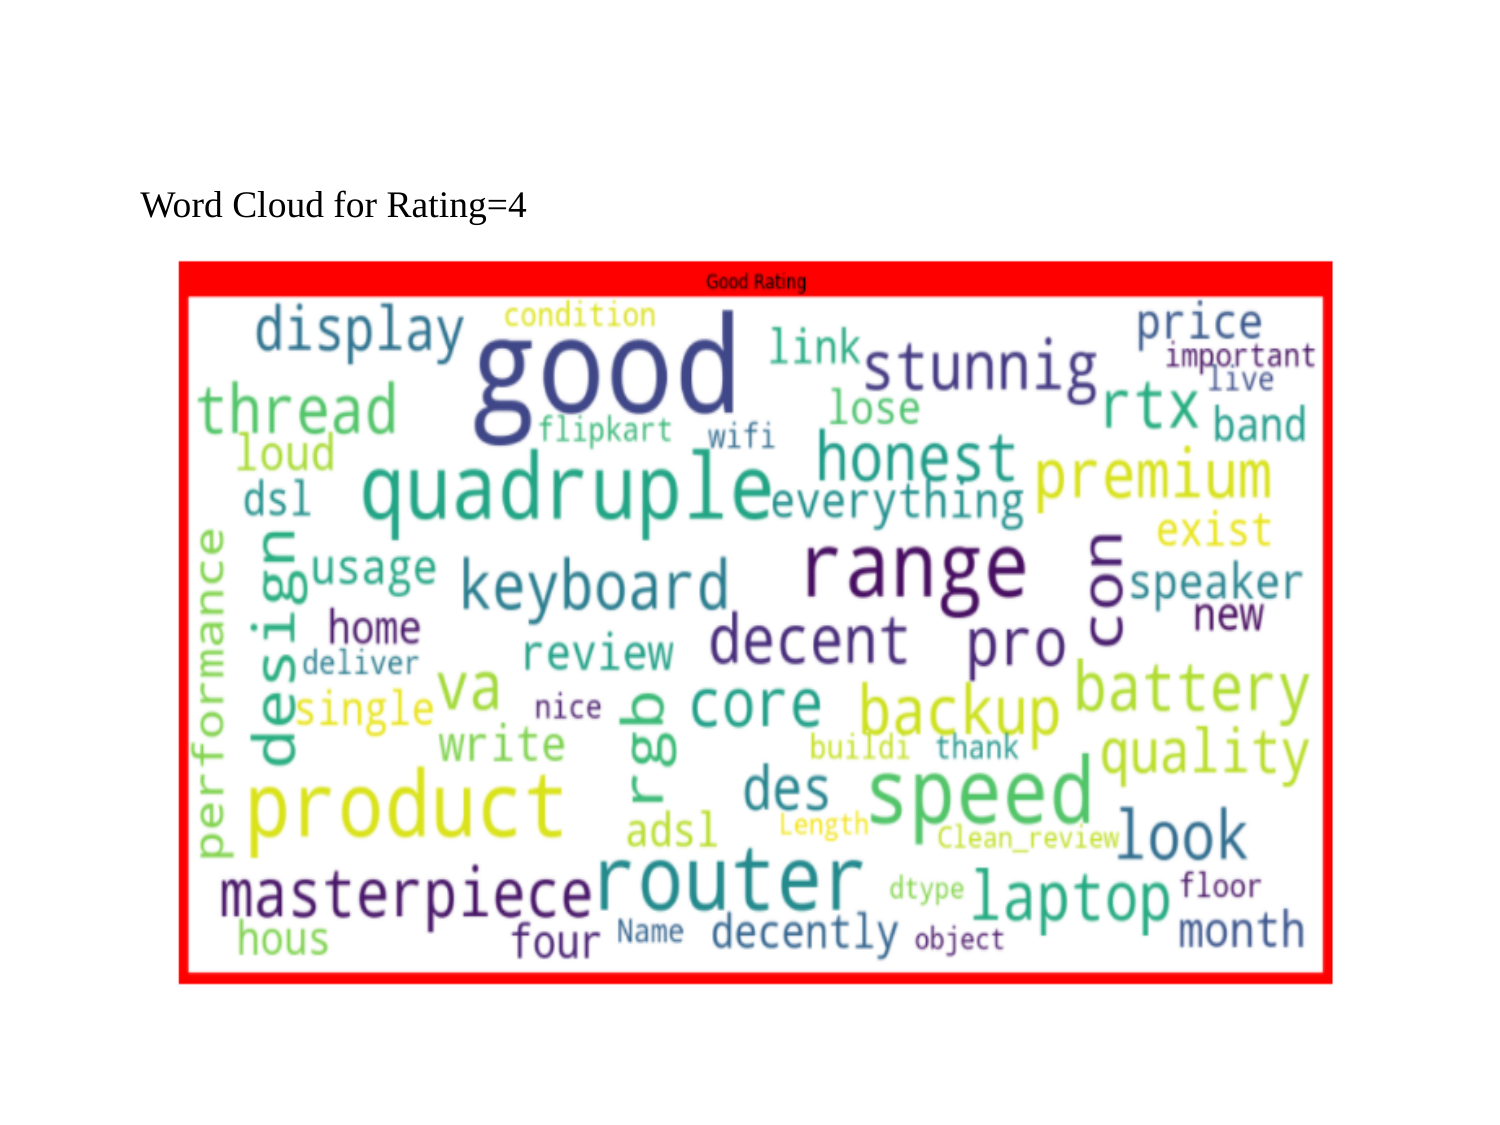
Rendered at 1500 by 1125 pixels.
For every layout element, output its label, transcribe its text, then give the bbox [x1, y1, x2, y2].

picture [170, 254, 1341, 1000]
text_box Word Cloud for Rating=4 [125, 172, 543, 233]
